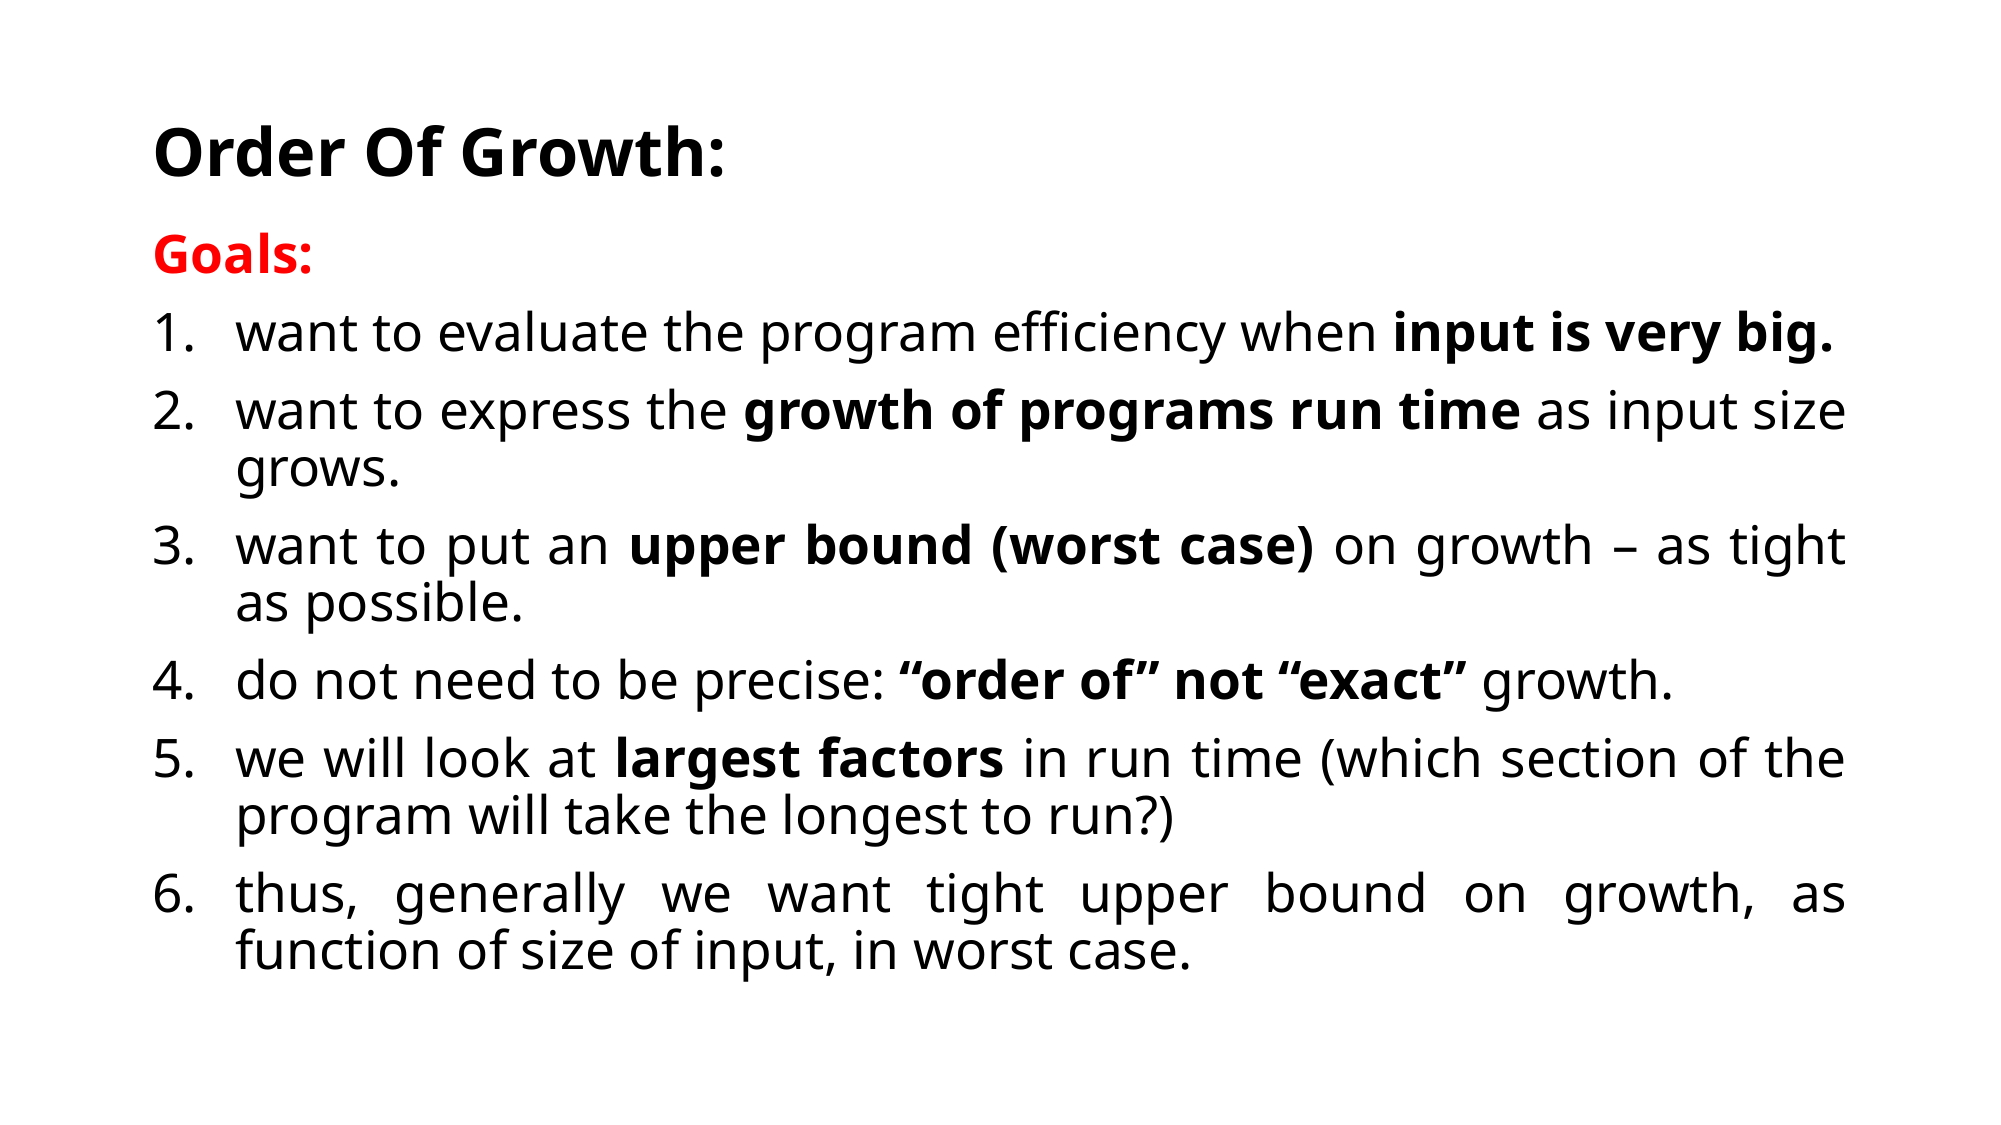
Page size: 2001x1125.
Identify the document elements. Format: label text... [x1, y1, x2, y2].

title Order Of Growth: [137, 45, 1863, 220]
list Goals: want to evaluate the program efficiency when input is very big. want to express the growth of programs run time as input size grows. want to put an upper bound (worst case) on growth – as tight as possible. do not need to be precise: “order of” not “exact” growth. we will look at largest factors in run time (which section of the program will take the longest to run?) thus, generally we want tight upper bound on growth, as function of size of input, in worst case. [137, 220, 1863, 1032]
